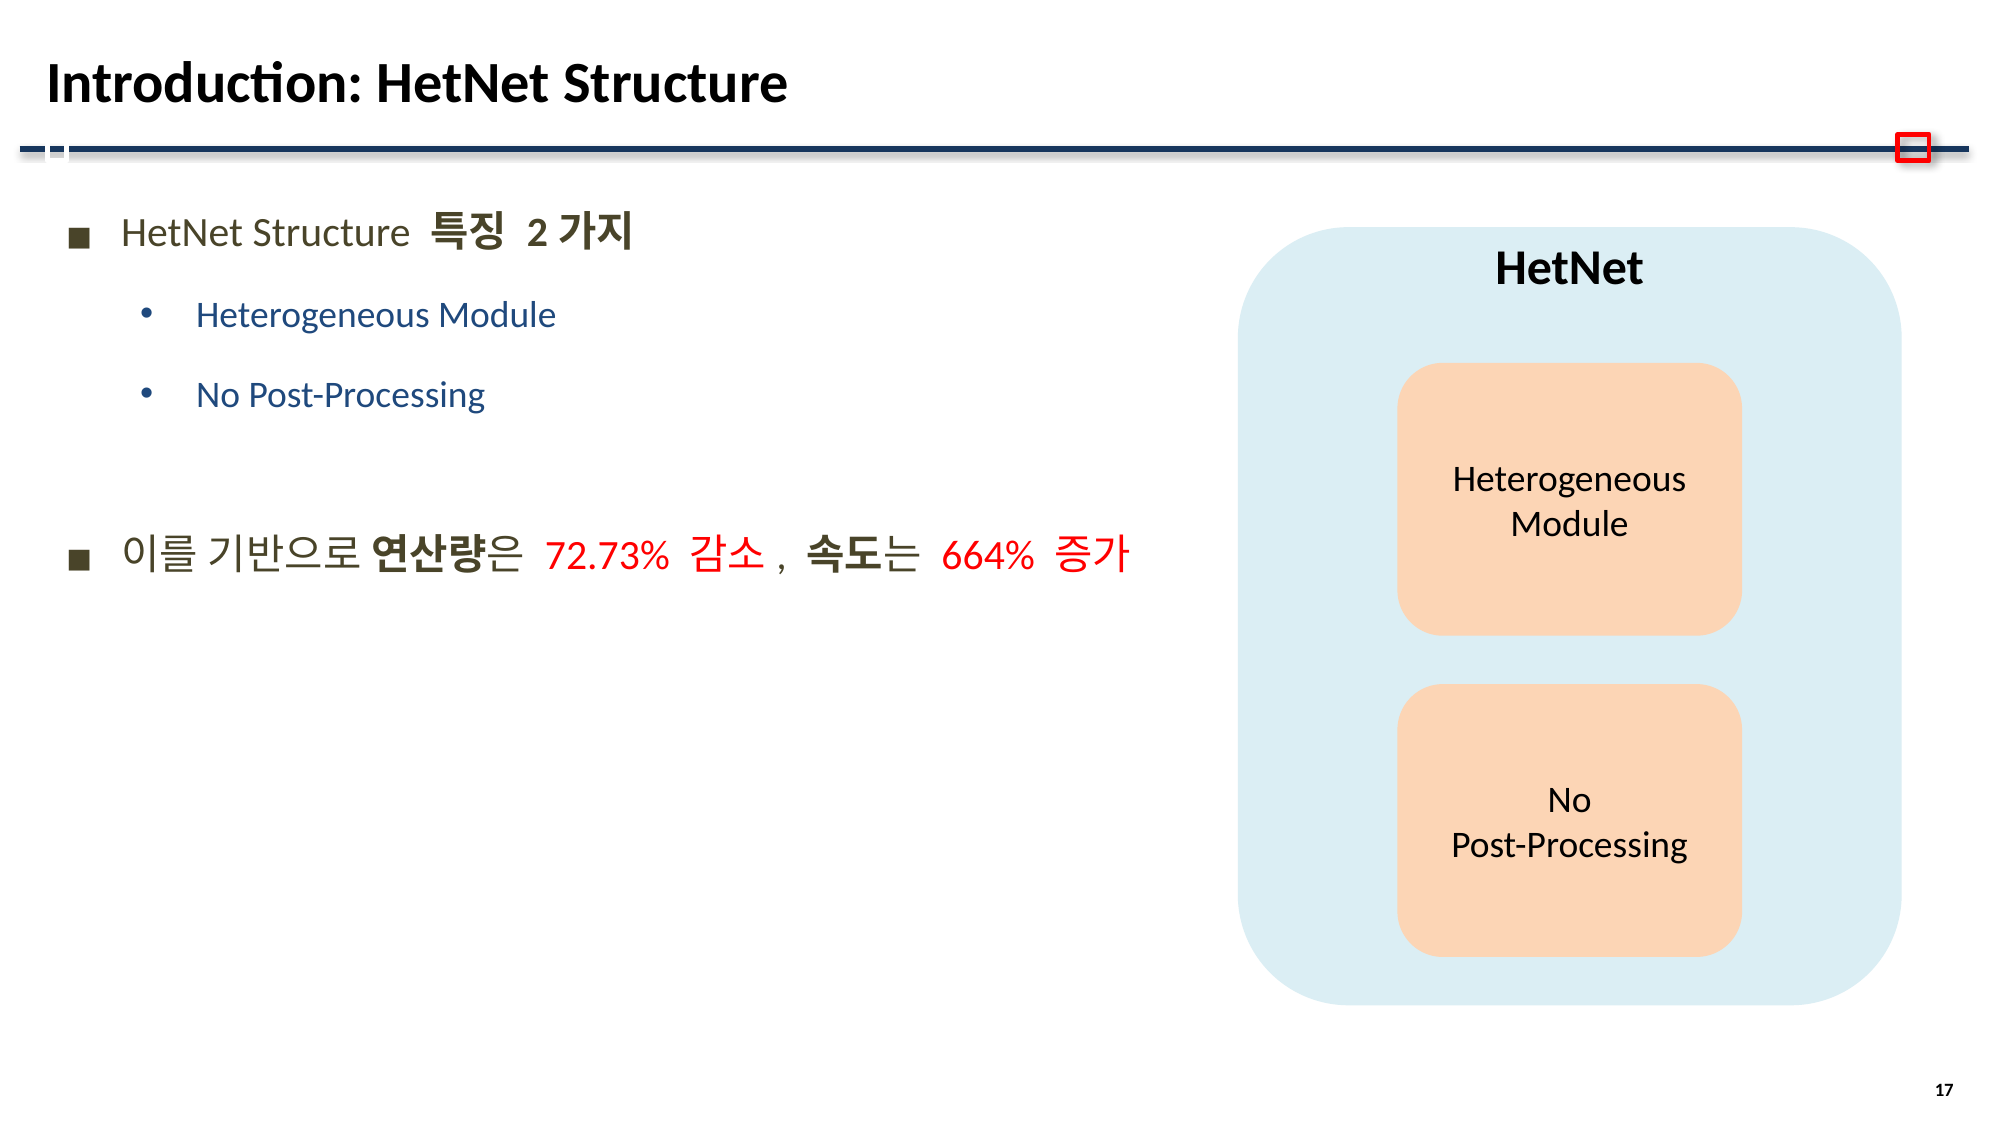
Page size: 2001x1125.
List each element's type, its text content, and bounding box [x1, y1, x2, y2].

text_box No Post-Processing [1395, 681, 1745, 960]
slide_number 17 [1834, 1071, 1969, 1108]
text_box HetNet [1480, 227, 1659, 302]
title Introduction: HetNet Structure [31, 7, 1969, 151]
list HetNet Structure 특징 2가지 Heterogeneous Module No Post-Processing 이를 기반으로 연산량은 72.73% 감소, 속도는 664% 증가 [31, 172, 1835, 1072]
text_box Heterogeneous Module [1395, 360, 1745, 638]
text_box [1235, 225, 1904, 1008]
